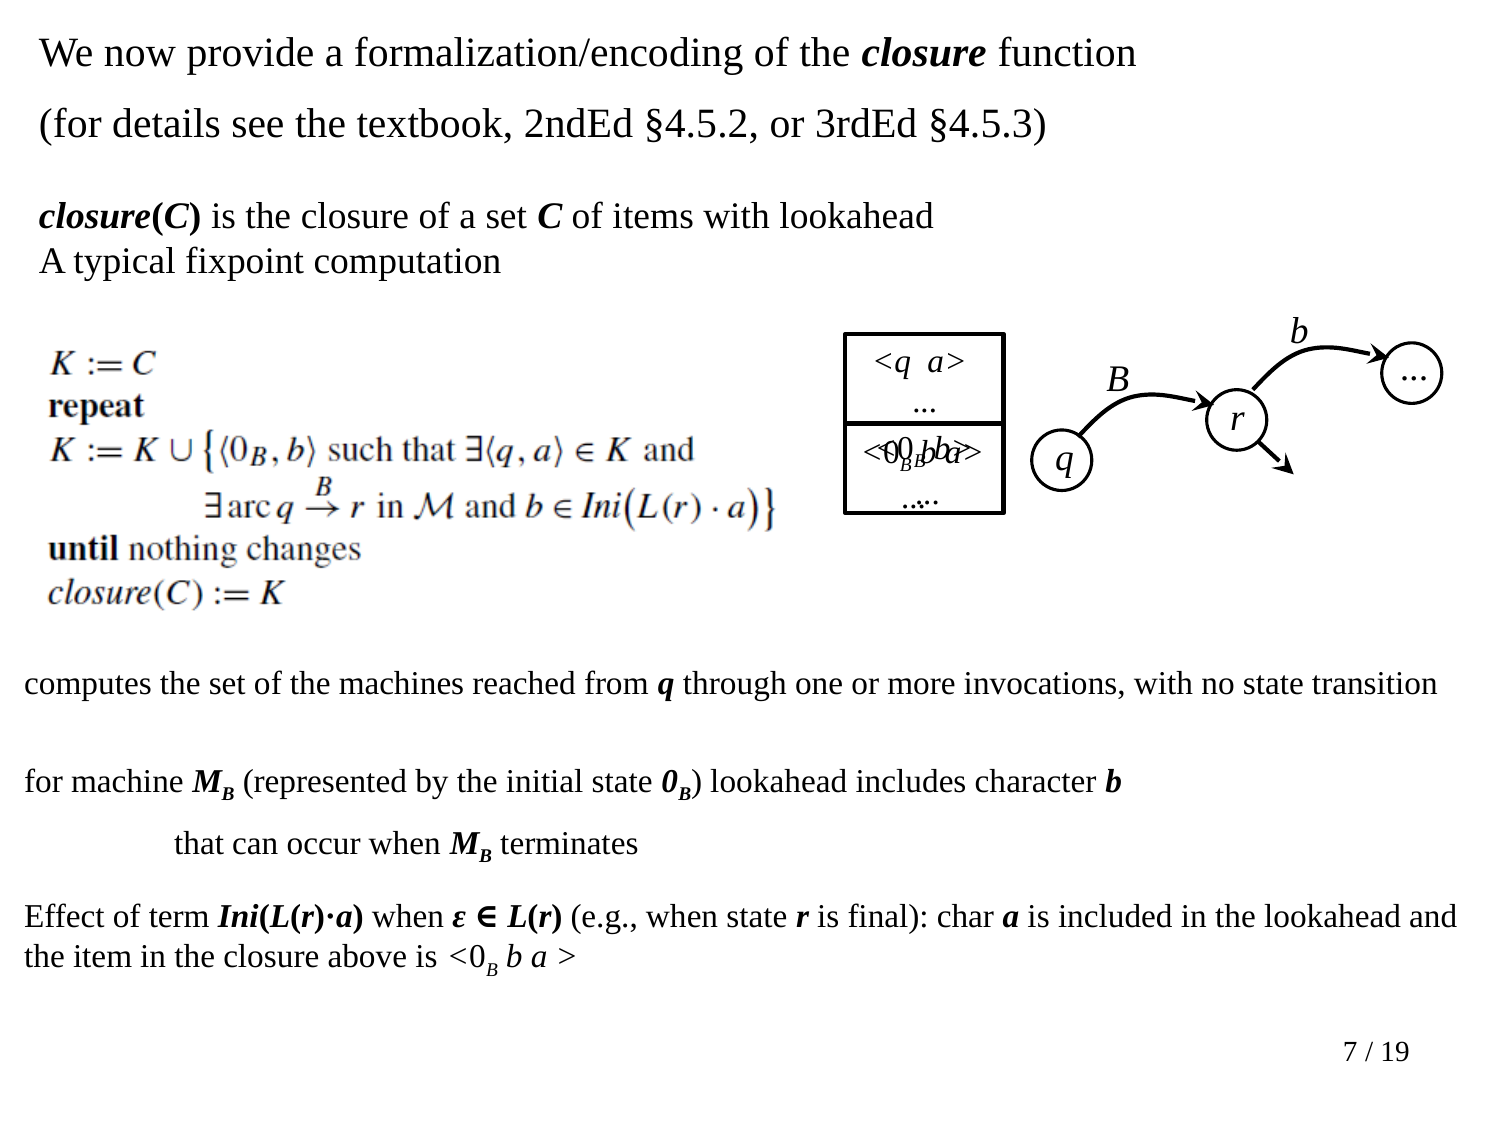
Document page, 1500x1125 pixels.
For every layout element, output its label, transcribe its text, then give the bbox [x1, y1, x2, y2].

text_box closure(C) is the closure of a set C of items with lookahead A typical fixpoint computation [24, 183, 1466, 288]
text_box B [1091, 346, 1130, 407]
text_box [1221, 446, 1252, 451]
text_box <0B b a> ... [860, 432, 995, 516]
text_box We now provide a formalization/encoding of the closure function (for details see the textbook, 2ndEd §4.5.2, or 3rdEd §4.5.3) [24, 17, 1476, 154]
text_box q [1040, 425, 1078, 486]
text_box [1076, 390, 1215, 439]
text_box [1257, 441, 1294, 475]
slide_number 7 / 19 [1074, 1024, 1425, 1103]
text_box [1381, 359, 1386, 389]
text_box ... [1386, 335, 1466, 396]
text_box b [1275, 298, 1313, 359]
text_box [1253, 394, 1267, 443]
picture [37, 334, 801, 631]
text_box r [1215, 385, 1253, 446]
text_box [1392, 396, 1432, 404]
text_box [1031, 439, 1040, 482]
text_box computes the set of the machines reached from q through one or more invocations, with no state transition [24, 661, 1466, 702]
text_box [1206, 405, 1215, 441]
text_box Effect of term Ini(L(r)·a) when ε ∈ L(r) (e.g., when state r is final): char a is included in the lookahead and the item in the closure above is <0B b a > [24, 894, 1466, 980]
text_box for machine MB (represented by the initial state 0B) lookahead includes character b that can occur when MB terminates [24, 758, 1466, 867]
text_box [843, 332, 1006, 515]
text_box [1251, 343, 1389, 392]
text_box [1046, 437, 1092, 491]
